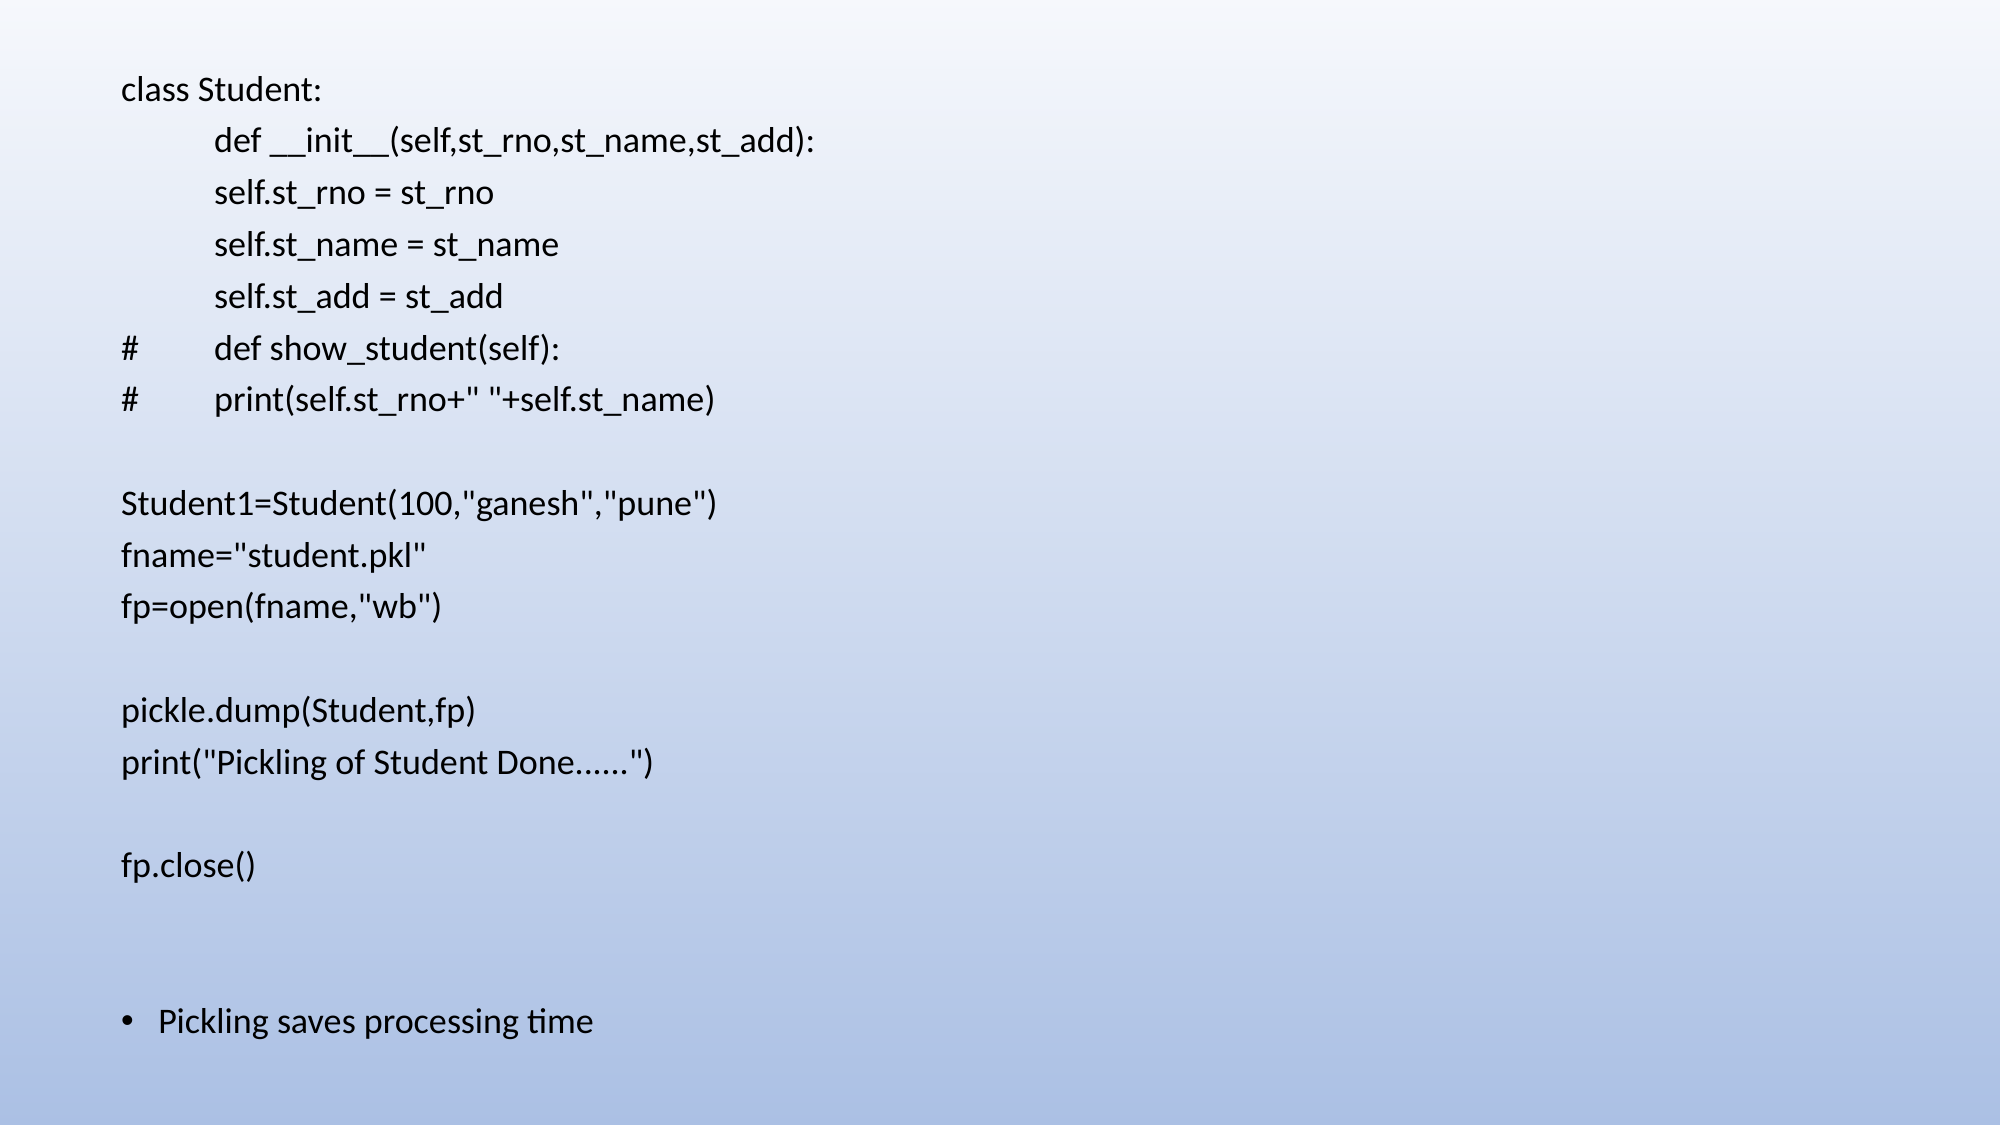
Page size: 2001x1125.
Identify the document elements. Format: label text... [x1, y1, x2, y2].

list class Student: def __init__(self,st_rno,st_name,st_add): self.st_rno = st_rno self.st_name = st_name self.st_add = st_add # def show_student(self): # print(self.st_rno+" "+self.st_name) Student1=Student(100,"ganesh","pune") fname="student.pkl" fp=open(fname,"wb") pickle.dump(Student,fp) print("Pickling of Student Done......") fp.close() Pickling saves processing time [106, 62, 1832, 1065]
